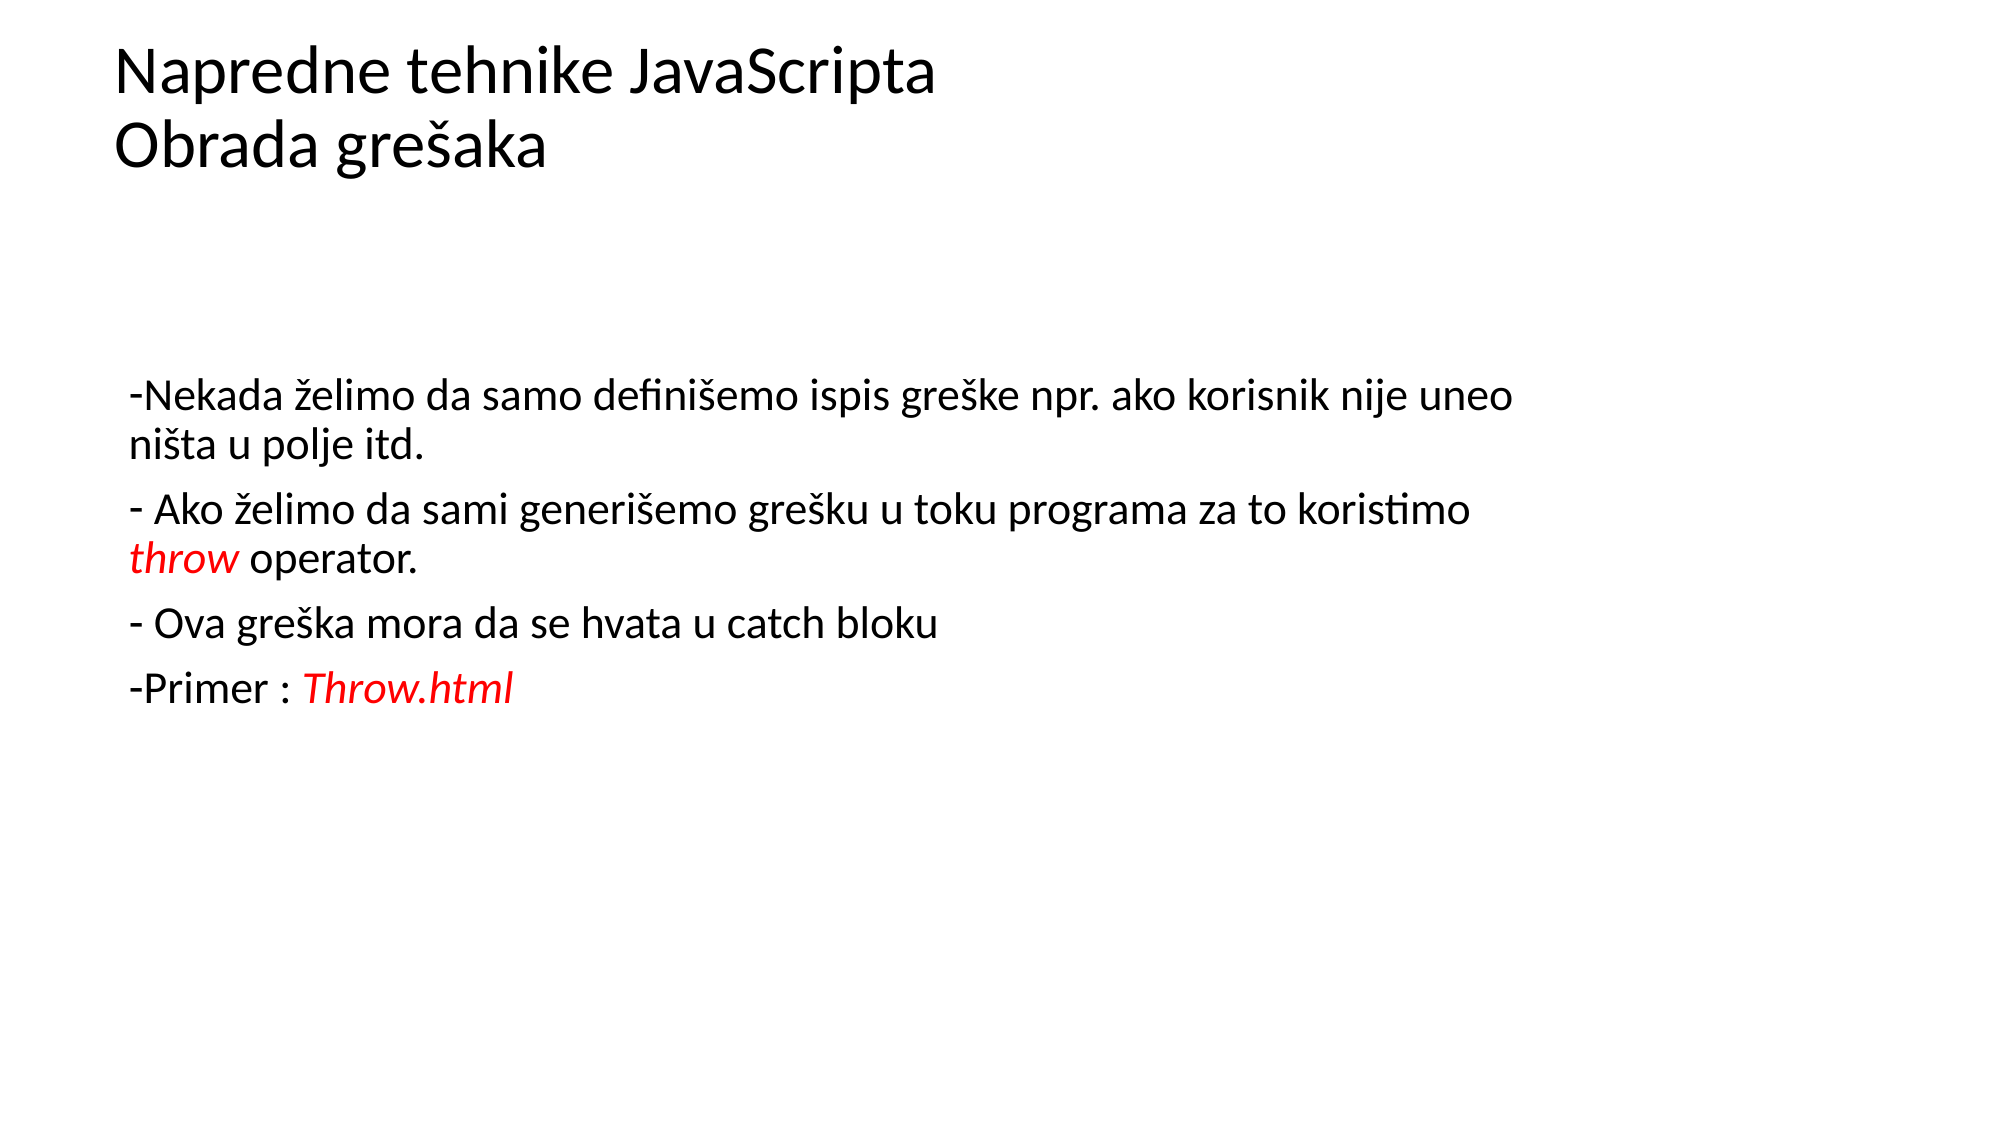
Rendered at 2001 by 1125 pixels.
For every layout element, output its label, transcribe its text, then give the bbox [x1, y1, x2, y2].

list Nekada želimo da samo definišemo ispis greške npr. ako korisnik nije uneo ništa u polje itd. Ako želimo da sami generišemo grešku u toku programa za to koristimo throw operator. Ova greška mora da se hvata u catch bloku Primer : Throw.html [113, 292, 1539, 1125]
title Napredne tehnike JavaScripta Obrada grešaka [99, 0, 1394, 218]
